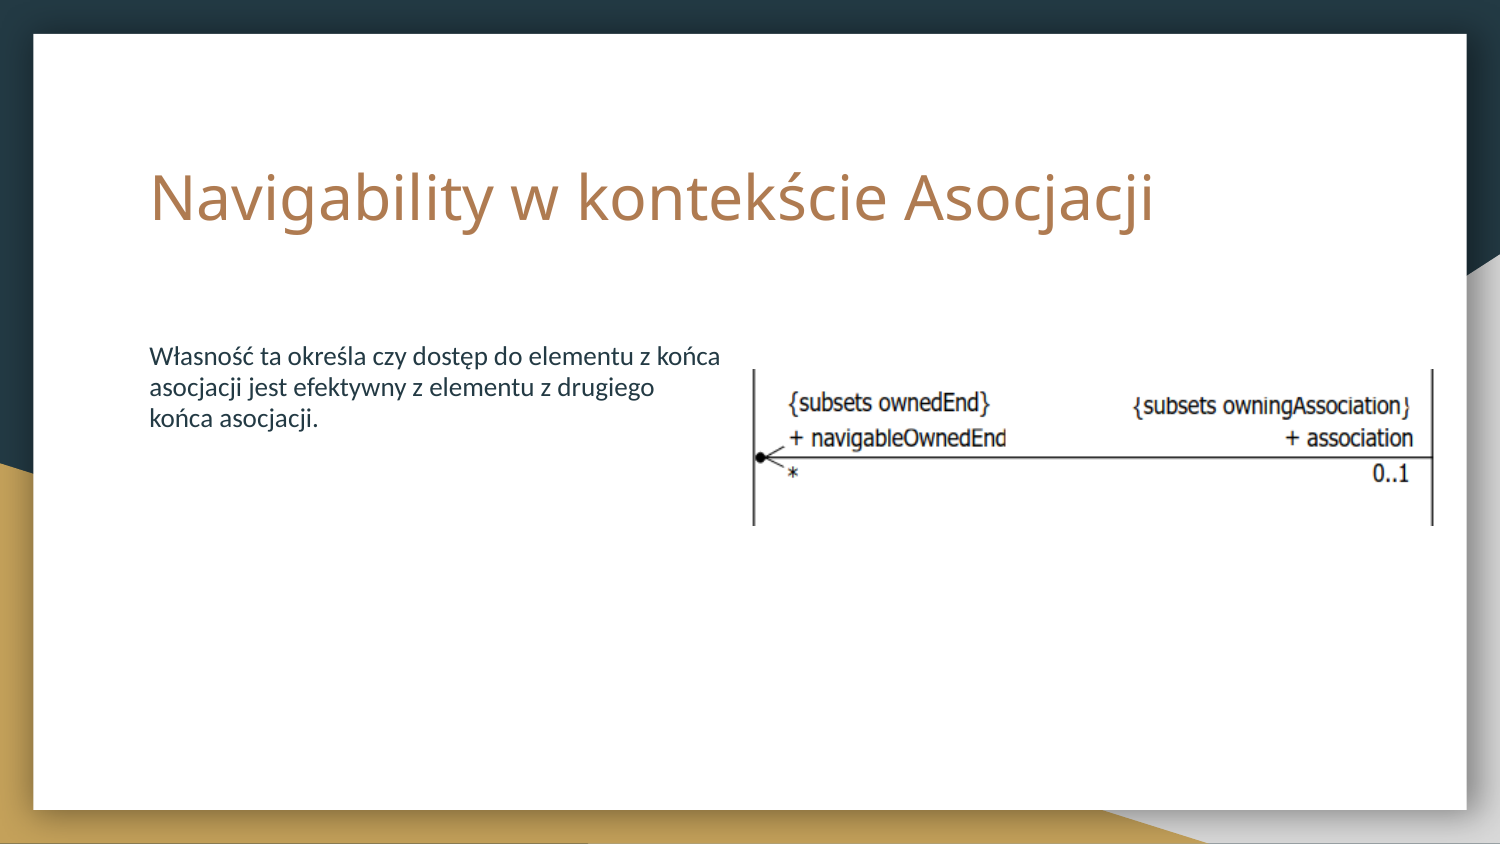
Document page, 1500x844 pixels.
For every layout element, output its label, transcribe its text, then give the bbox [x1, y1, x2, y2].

title Navigability w kontekście Asocjacji [134, 138, 1366, 296]
picture [726, 369, 1453, 527]
list Własność ta określa czy dostęp do elementu z końca asocjacji jest efektywny z elementu z drugiego końca asocjacji. [134, 326, 739, 729]
